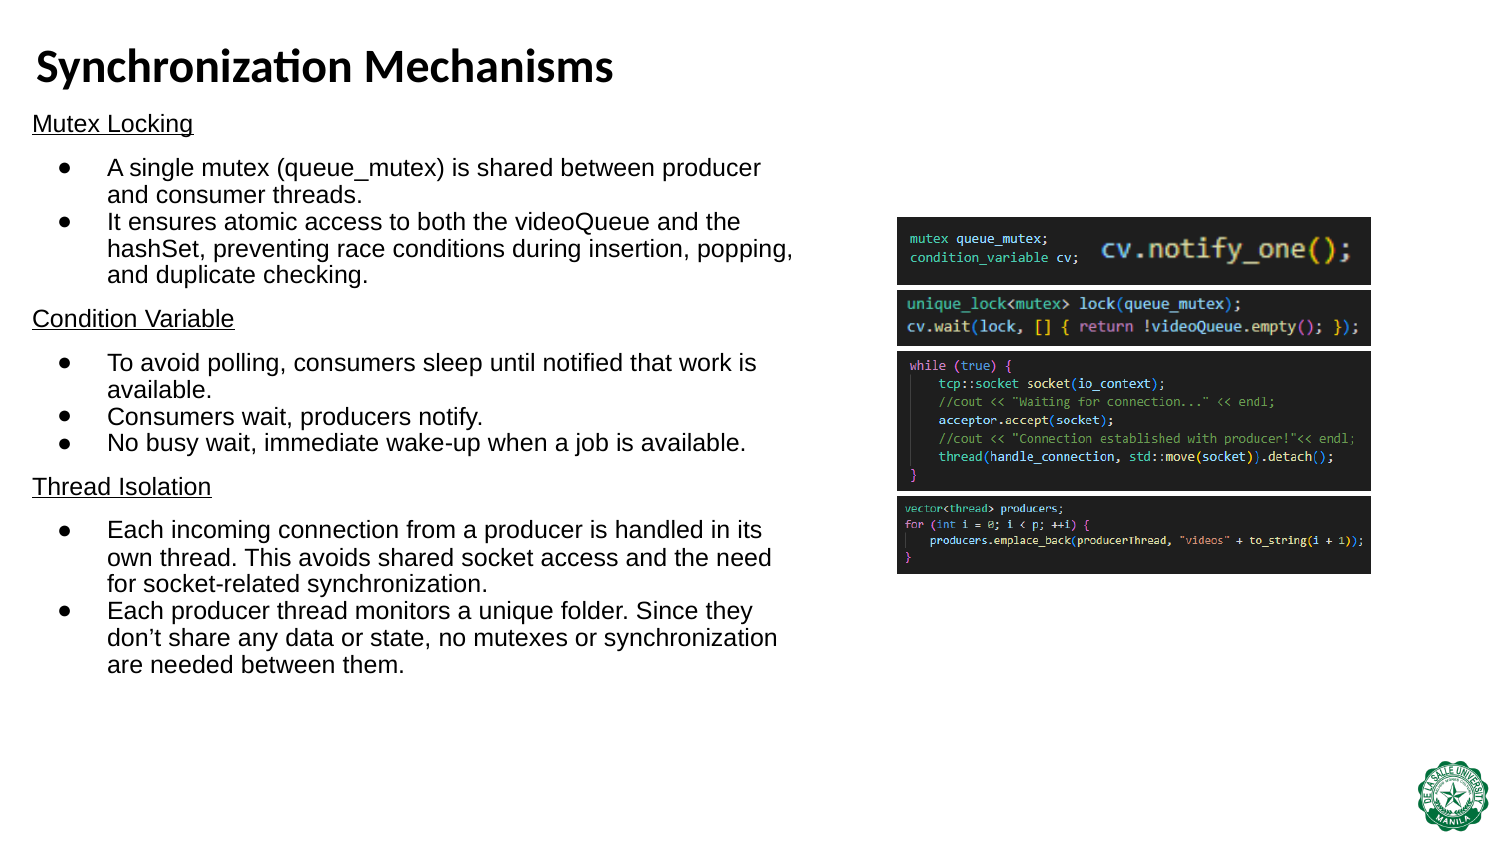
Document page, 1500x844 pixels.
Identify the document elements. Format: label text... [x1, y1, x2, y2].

picture [897, 217, 1371, 286]
picture [897, 351, 1371, 491]
picture [1416, 759, 1490, 833]
text_box Synchronization Mechanisms [20, 0, 642, 127]
picture [897, 495, 1371, 574]
picture [897, 290, 1371, 347]
list Mutex Locking A single mutex (queue_mutex) is shared between producer and consumer threads. It ensures atomic access to both the videoQueue and the hashSet, preventing race conditions during insertion, popping, and duplicate checking. Condition Variable To avoid polling, consumers sleep until notified that work is available. Consumers wait, producers notify. No busy wait, immediate wake-up when a job is available. Thread Isolation Each incoming connection from a producer is handled in its own thread. This avoids shared socket access and the need for socket-related synchronization. Each producer thread monitors a unique folder. Since they don’t share any data or state, no mutexes or synchronization are needed between them. [20, 105, 821, 811]
